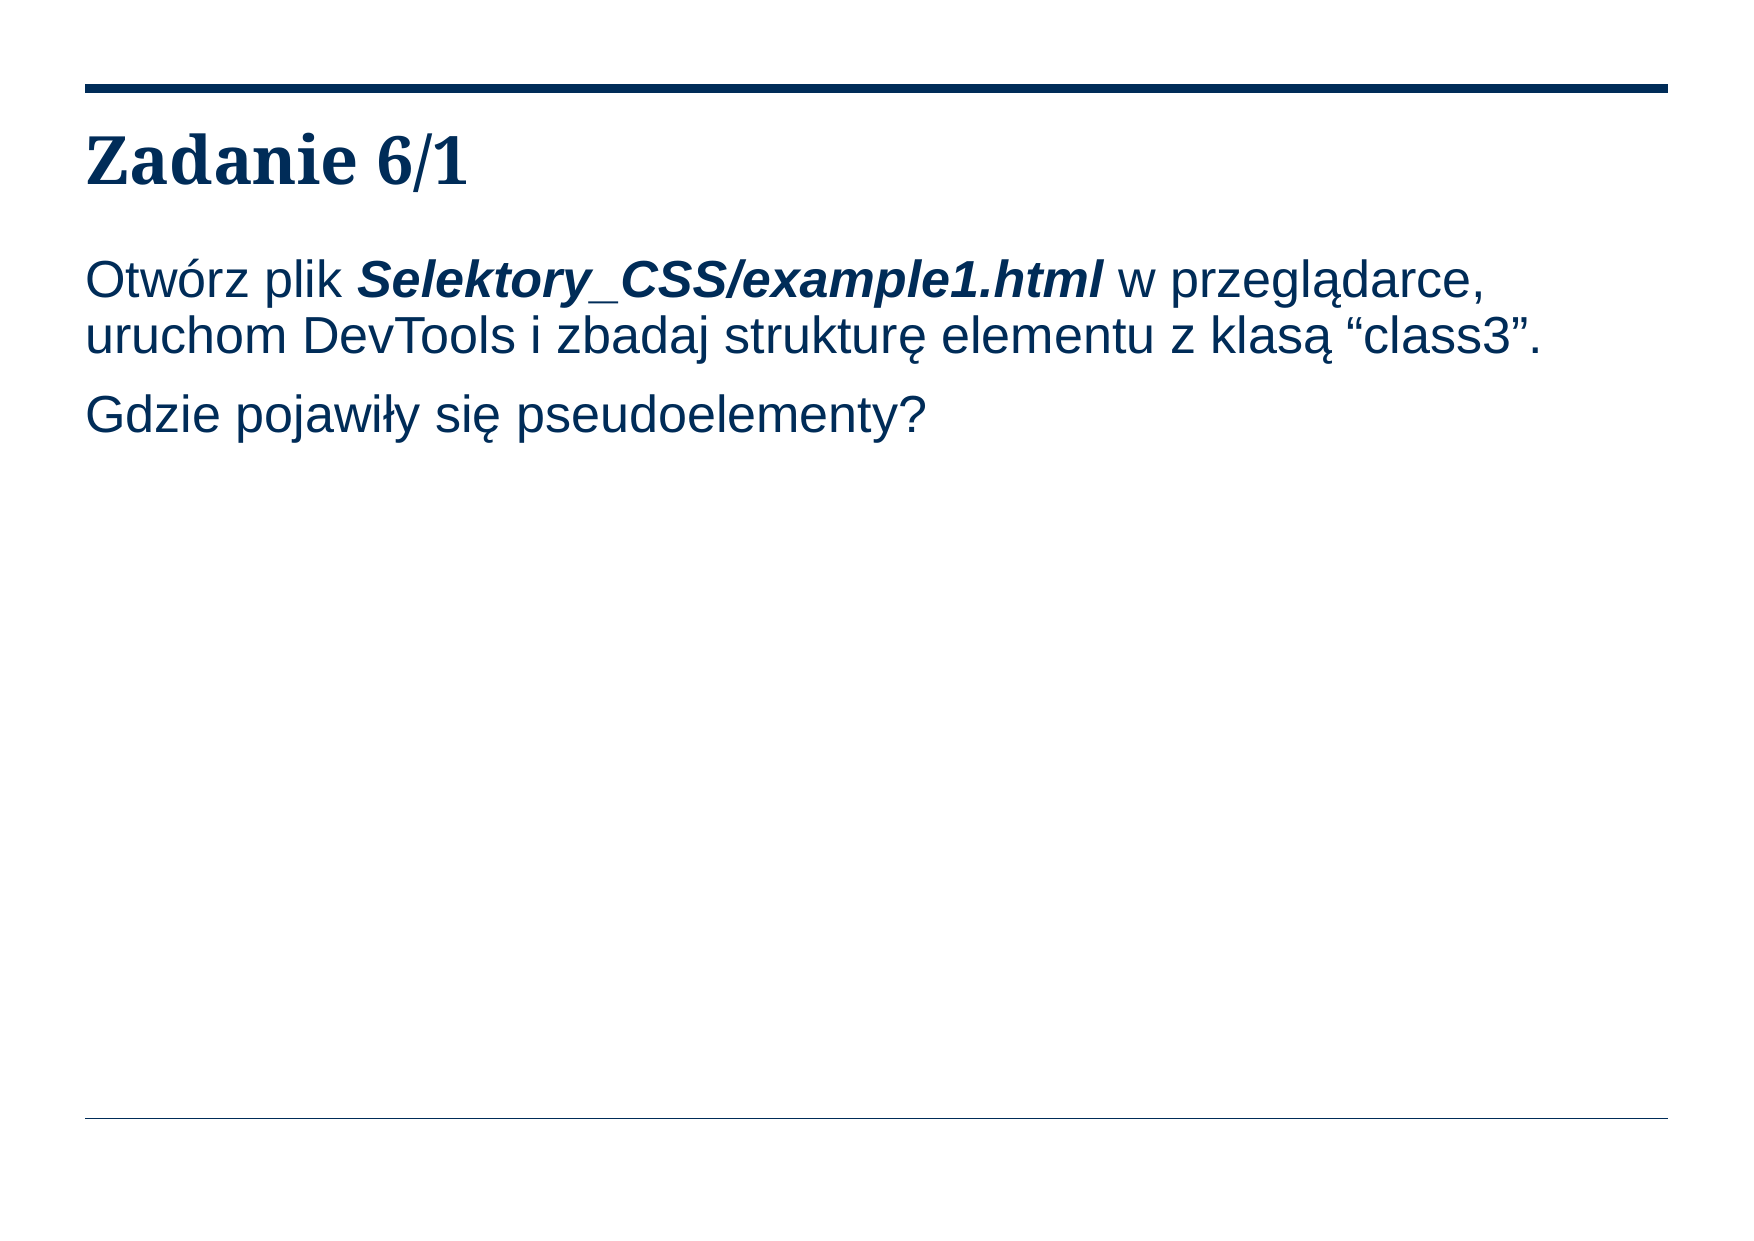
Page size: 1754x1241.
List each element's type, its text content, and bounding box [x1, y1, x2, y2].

list Otwórz plik Selektory_CSS/example1.html w przeglądarce, uruchom DevTools i zbadaj strukturę elementu z klasą “class3”. Gdzie pojawiły się pseudoelementy? [85, 252, 1669, 1036]
title Zadanie 6/1 [85, 127, 1669, 252]
